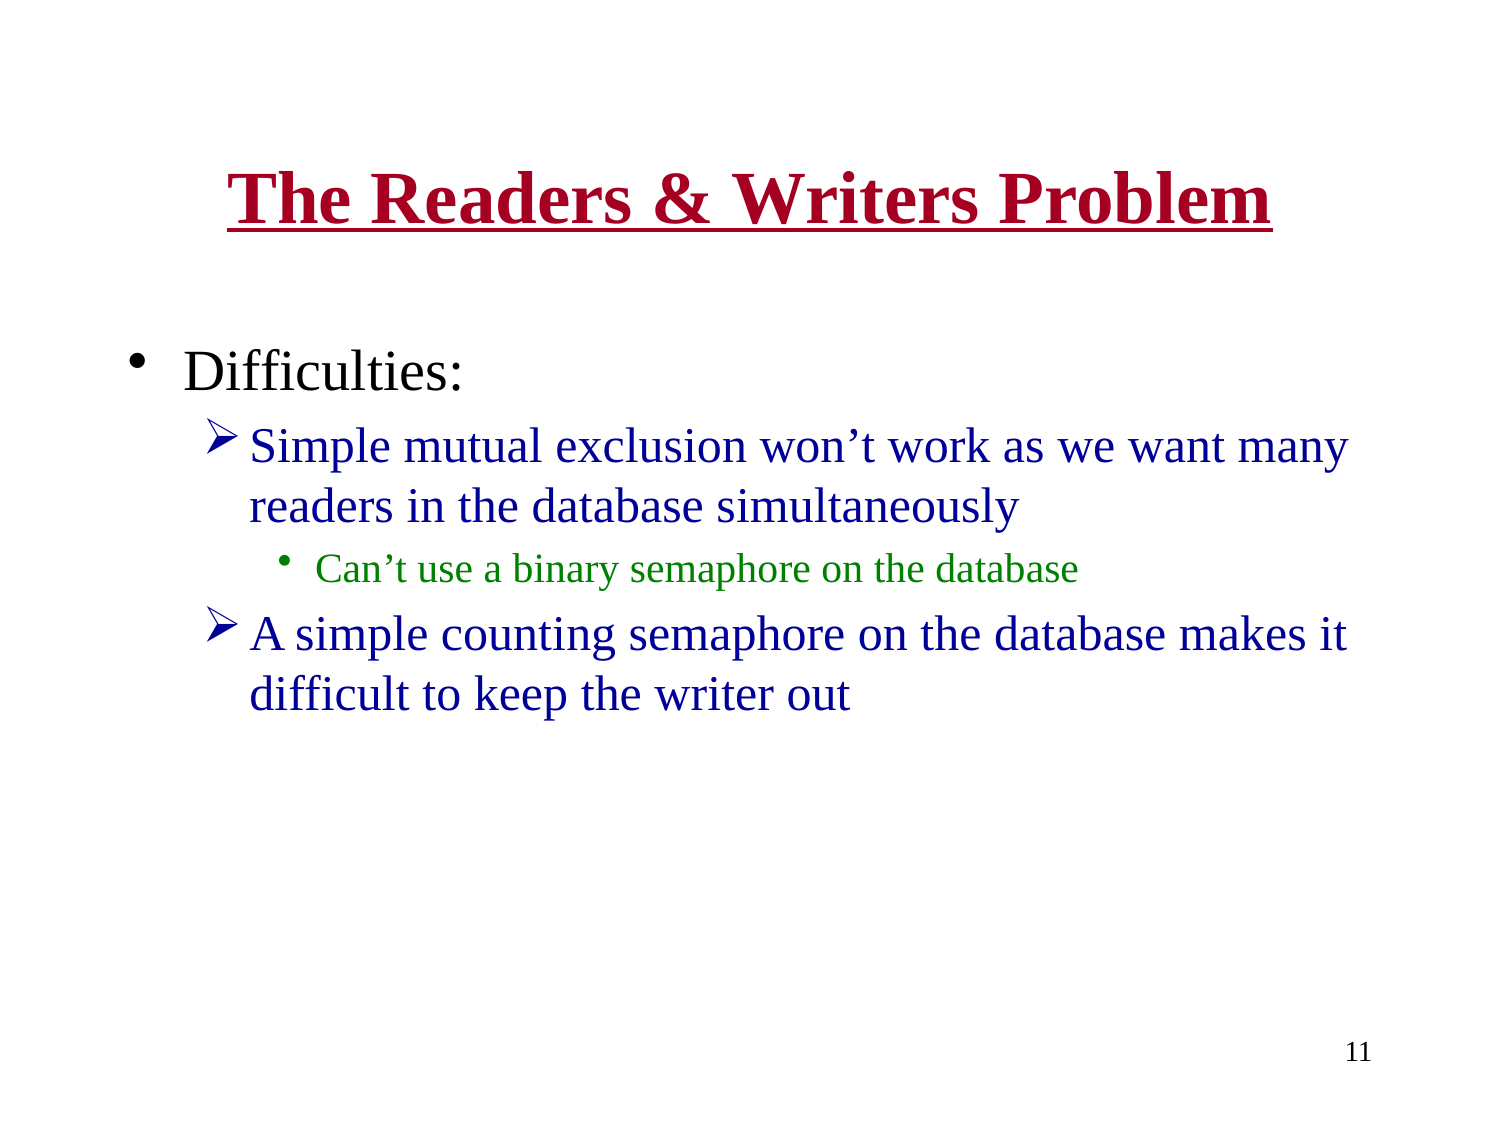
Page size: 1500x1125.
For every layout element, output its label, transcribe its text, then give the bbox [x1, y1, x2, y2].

list Difficulties: Simple mutual exclusion won’t work as we want many readers in the database simultaneously Can’t use a binary semaphore on the database A simple counting semaphore on the database makes it difficult to keep the writer out [112, 324, 1388, 1000]
title The Readers & Writers Problem [112, 99, 1388, 288]
slide_number 11 [1074, 1025, 1388, 1100]
